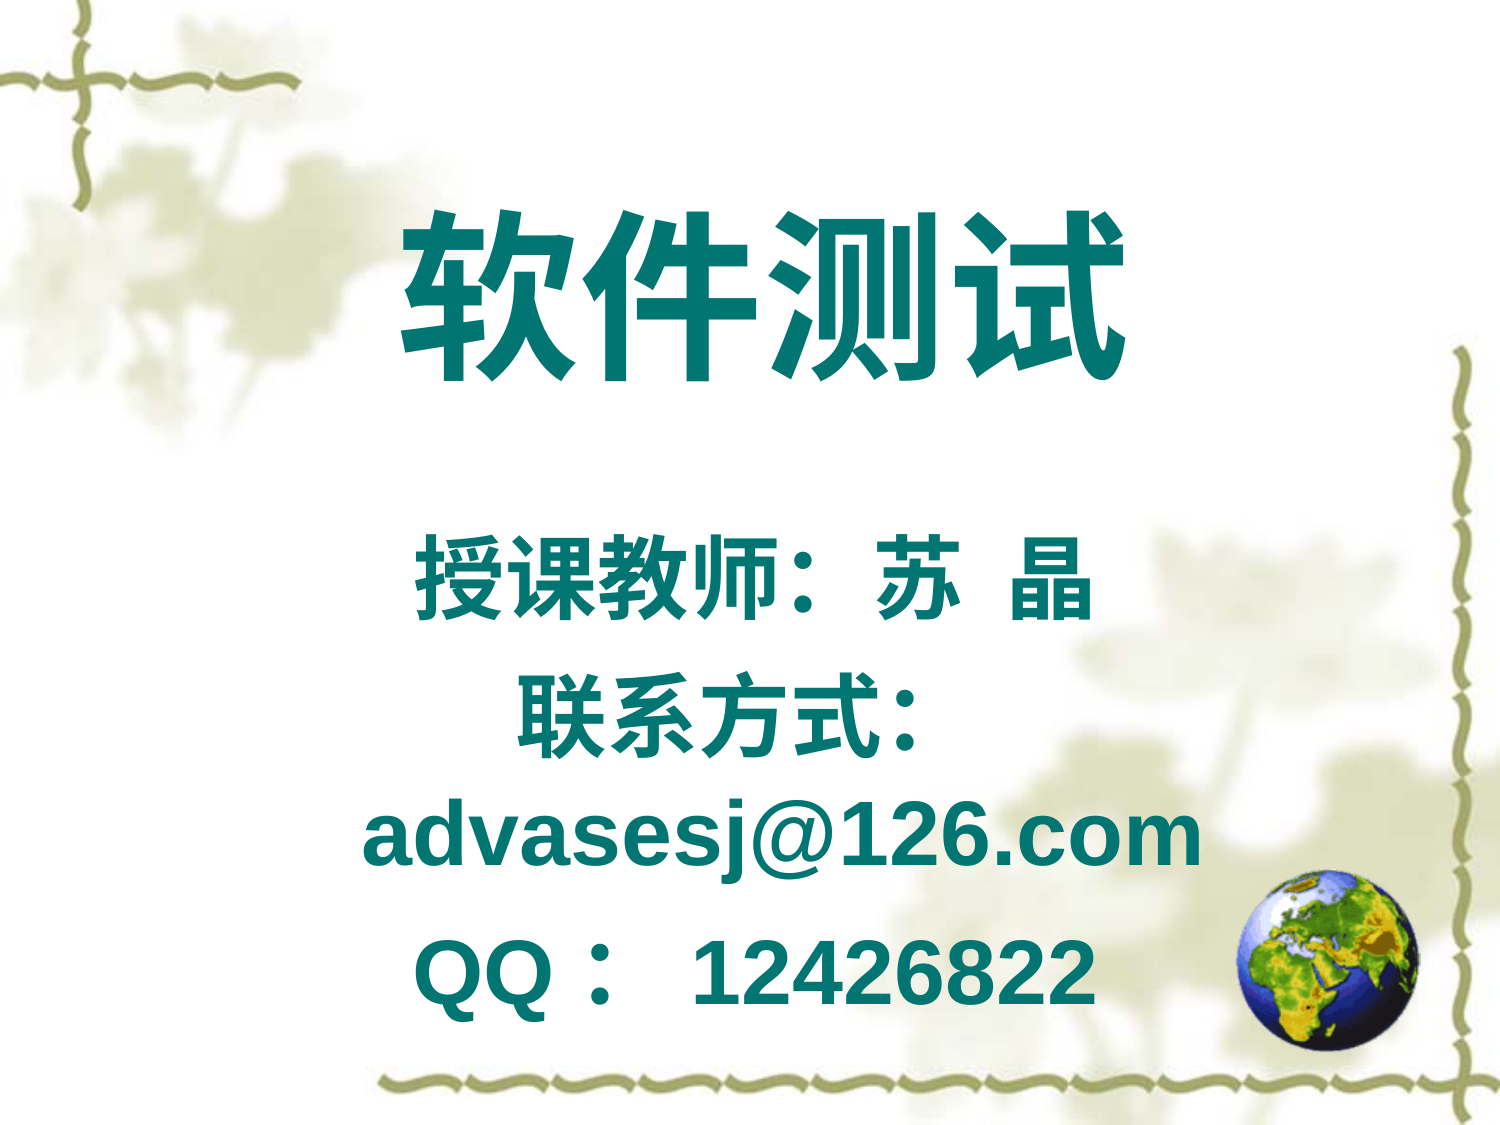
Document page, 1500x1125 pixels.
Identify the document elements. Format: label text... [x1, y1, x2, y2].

text_box 软件测试 [112, 150, 1414, 434]
text_box 授课教师：苏 晶 联系方式：advasesj@126.com QQ：12426822 [88, 507, 1424, 917]
picture [0, 0, 1500, 1125]
